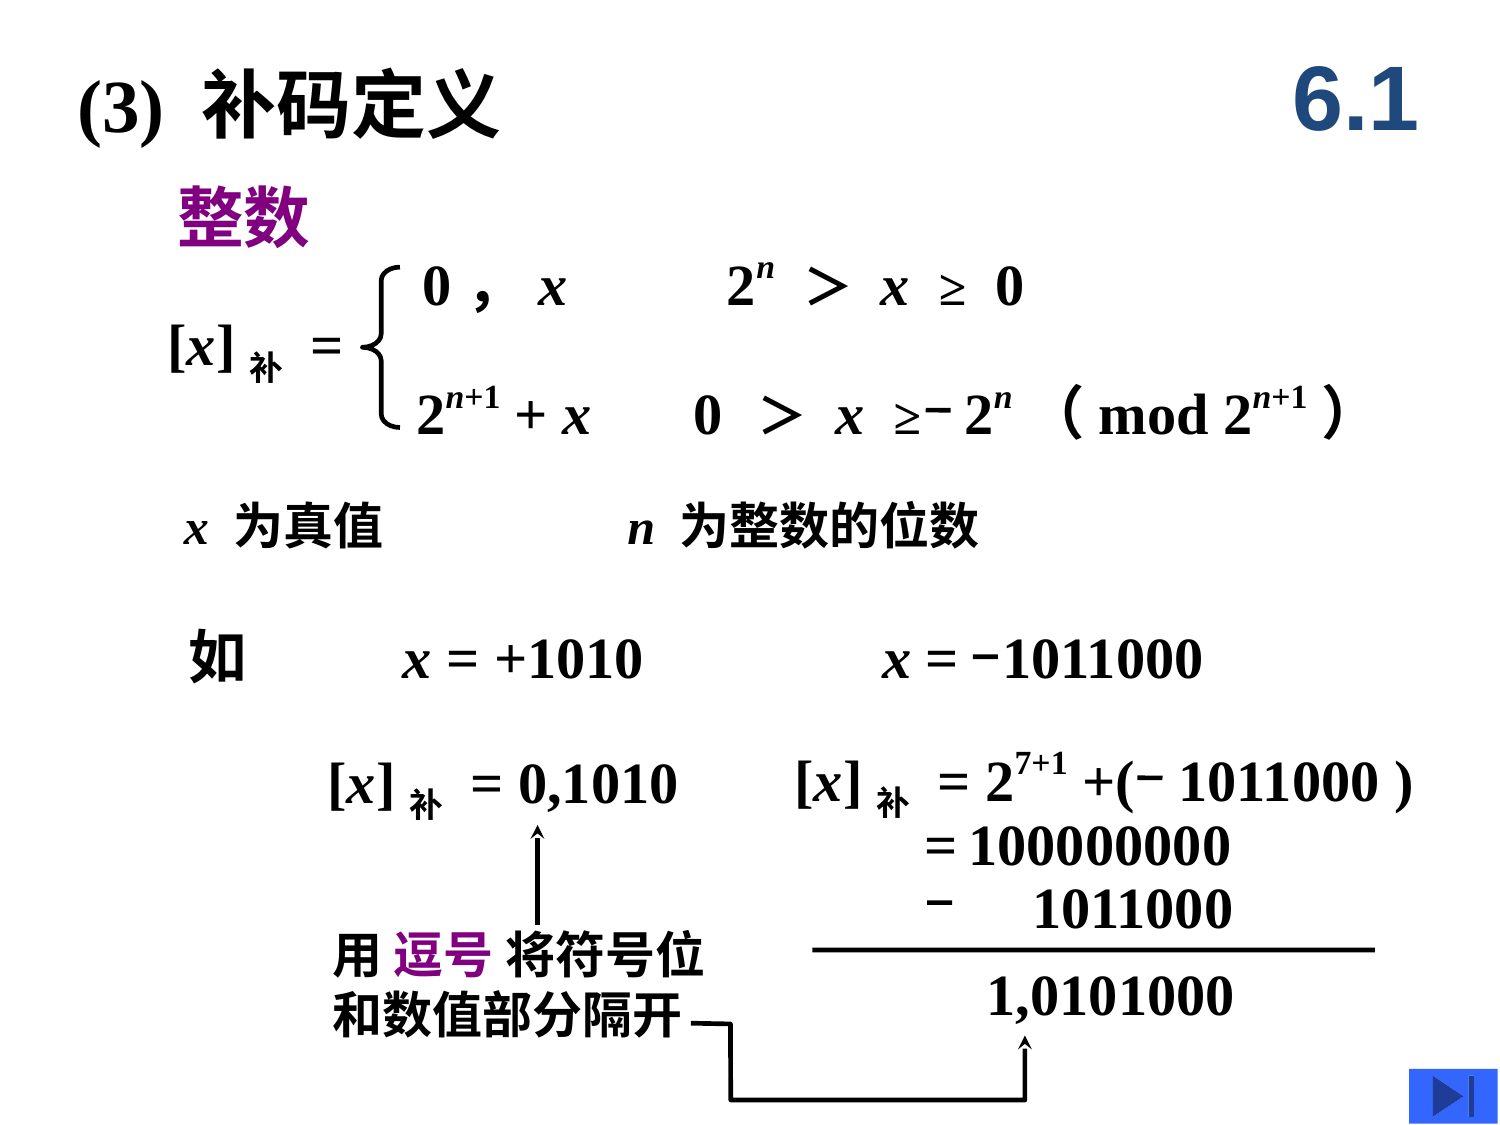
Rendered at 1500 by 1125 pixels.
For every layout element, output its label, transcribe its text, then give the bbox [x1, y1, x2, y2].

text_box 6.1 [1262, 24, 1450, 163]
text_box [162, 237, 1387, 453]
text_box n 为整数的位数 [612, 487, 1113, 563]
text_box [721, 1023, 1032, 1101]
text_box 1011000 [1017, 885, 1249, 948]
text_box = [910, 827, 953, 885]
text_box [1409, 1068, 1498, 1124]
text_box 1,0101000 [971, 950, 1250, 1035]
text_box (3) 补码定义 [62, 49, 650, 155]
text_box x 为真值 [169, 487, 488, 563]
text_box 如 [174, 612, 262, 698]
text_box x = +1010 [387, 612, 660, 698]
text_box 用 逗号 将符号位 和数值部分隔开 [317, 915, 721, 1051]
text_box [x]补 = 0,1010 [312, 737, 821, 832]
text_box 整数 [162, 168, 450, 236]
text_box [531, 825, 544, 838]
text_box 100000000 [953, 827, 1332, 885]
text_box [782, 733, 1426, 819]
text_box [865, 612, 1222, 698]
